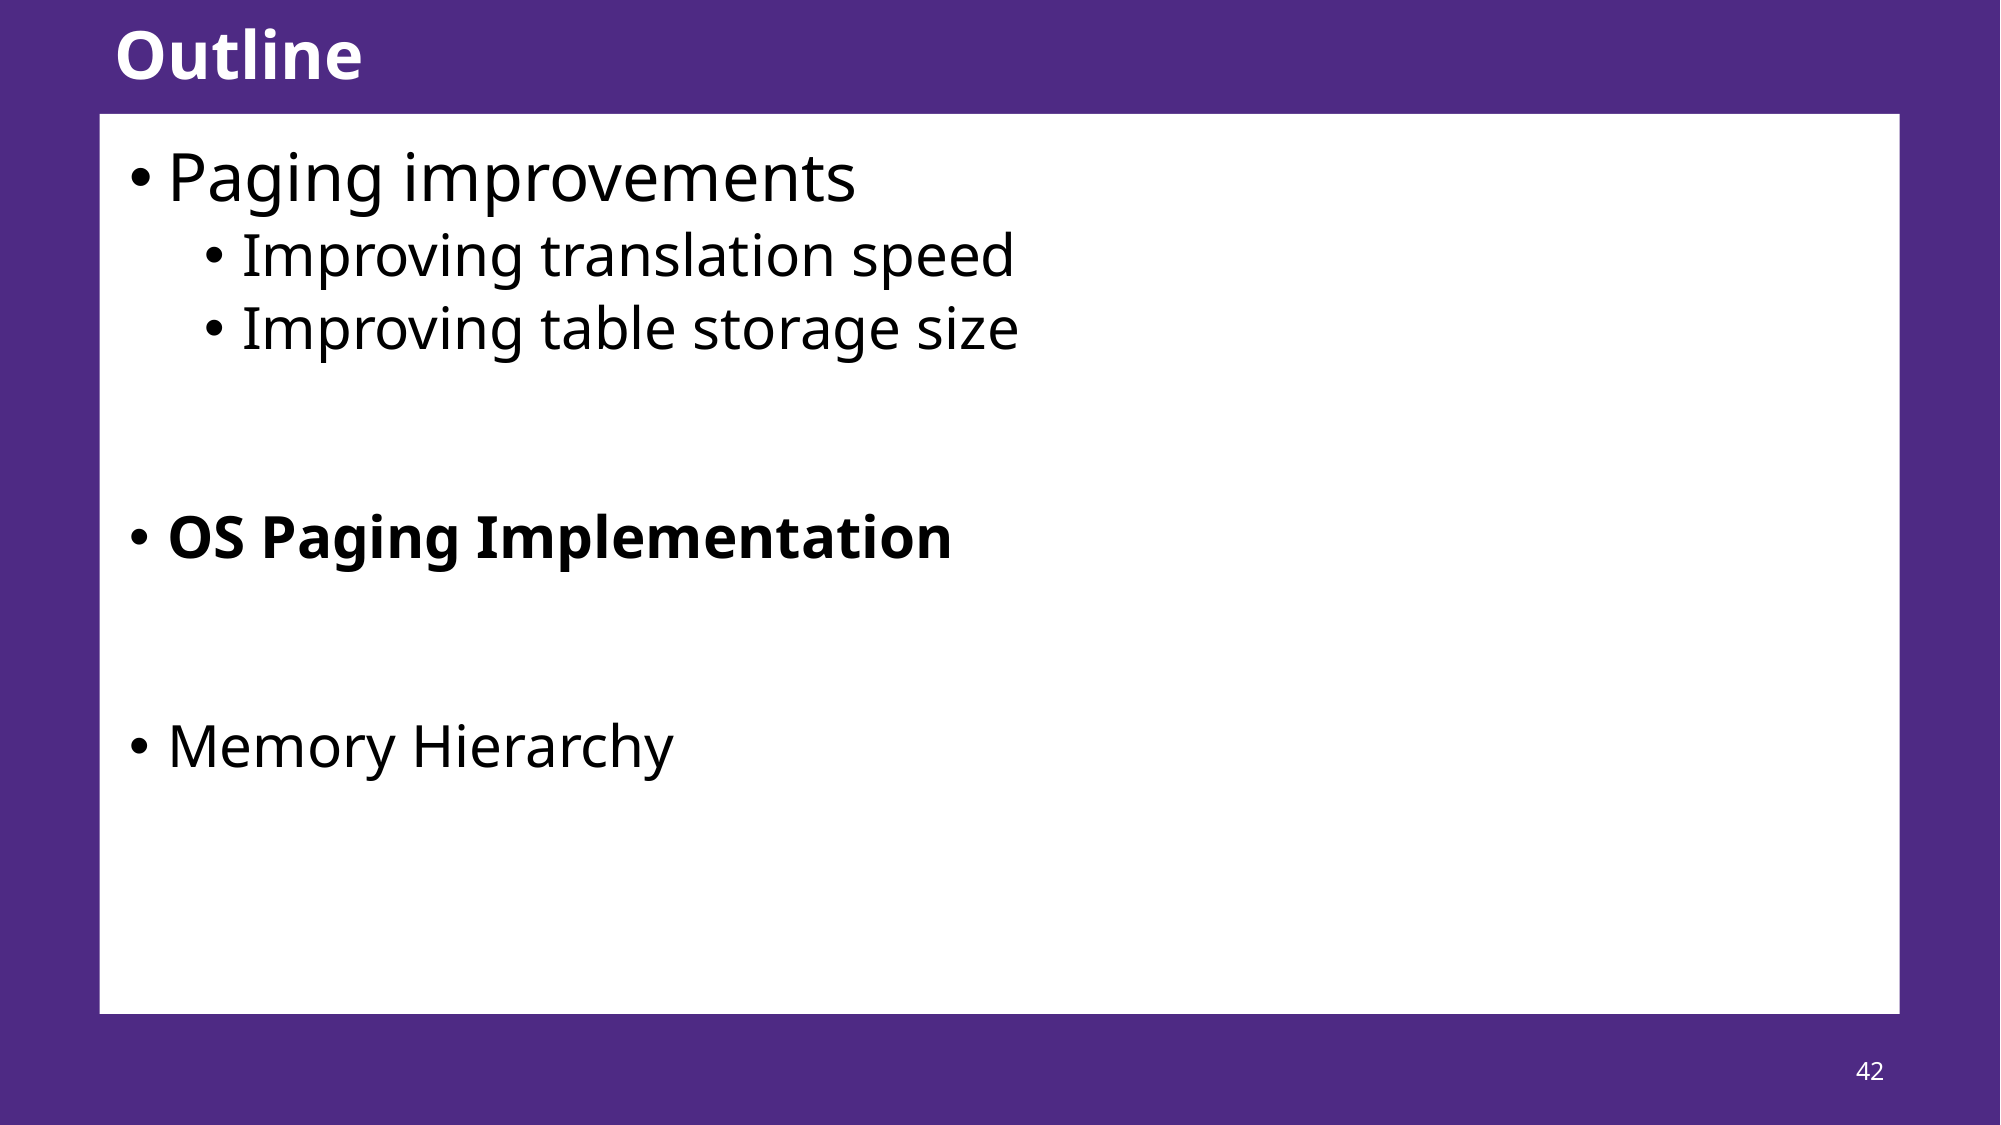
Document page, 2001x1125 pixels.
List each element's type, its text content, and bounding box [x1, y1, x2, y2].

slide_number 42 [1749, 1042, 1900, 1103]
title Outline [99, 1, 1900, 114]
list Paging improvements Improving translation speed Improving table storage size OS Paging Implementation Memory Hierarchy [99, 114, 1900, 1014]
